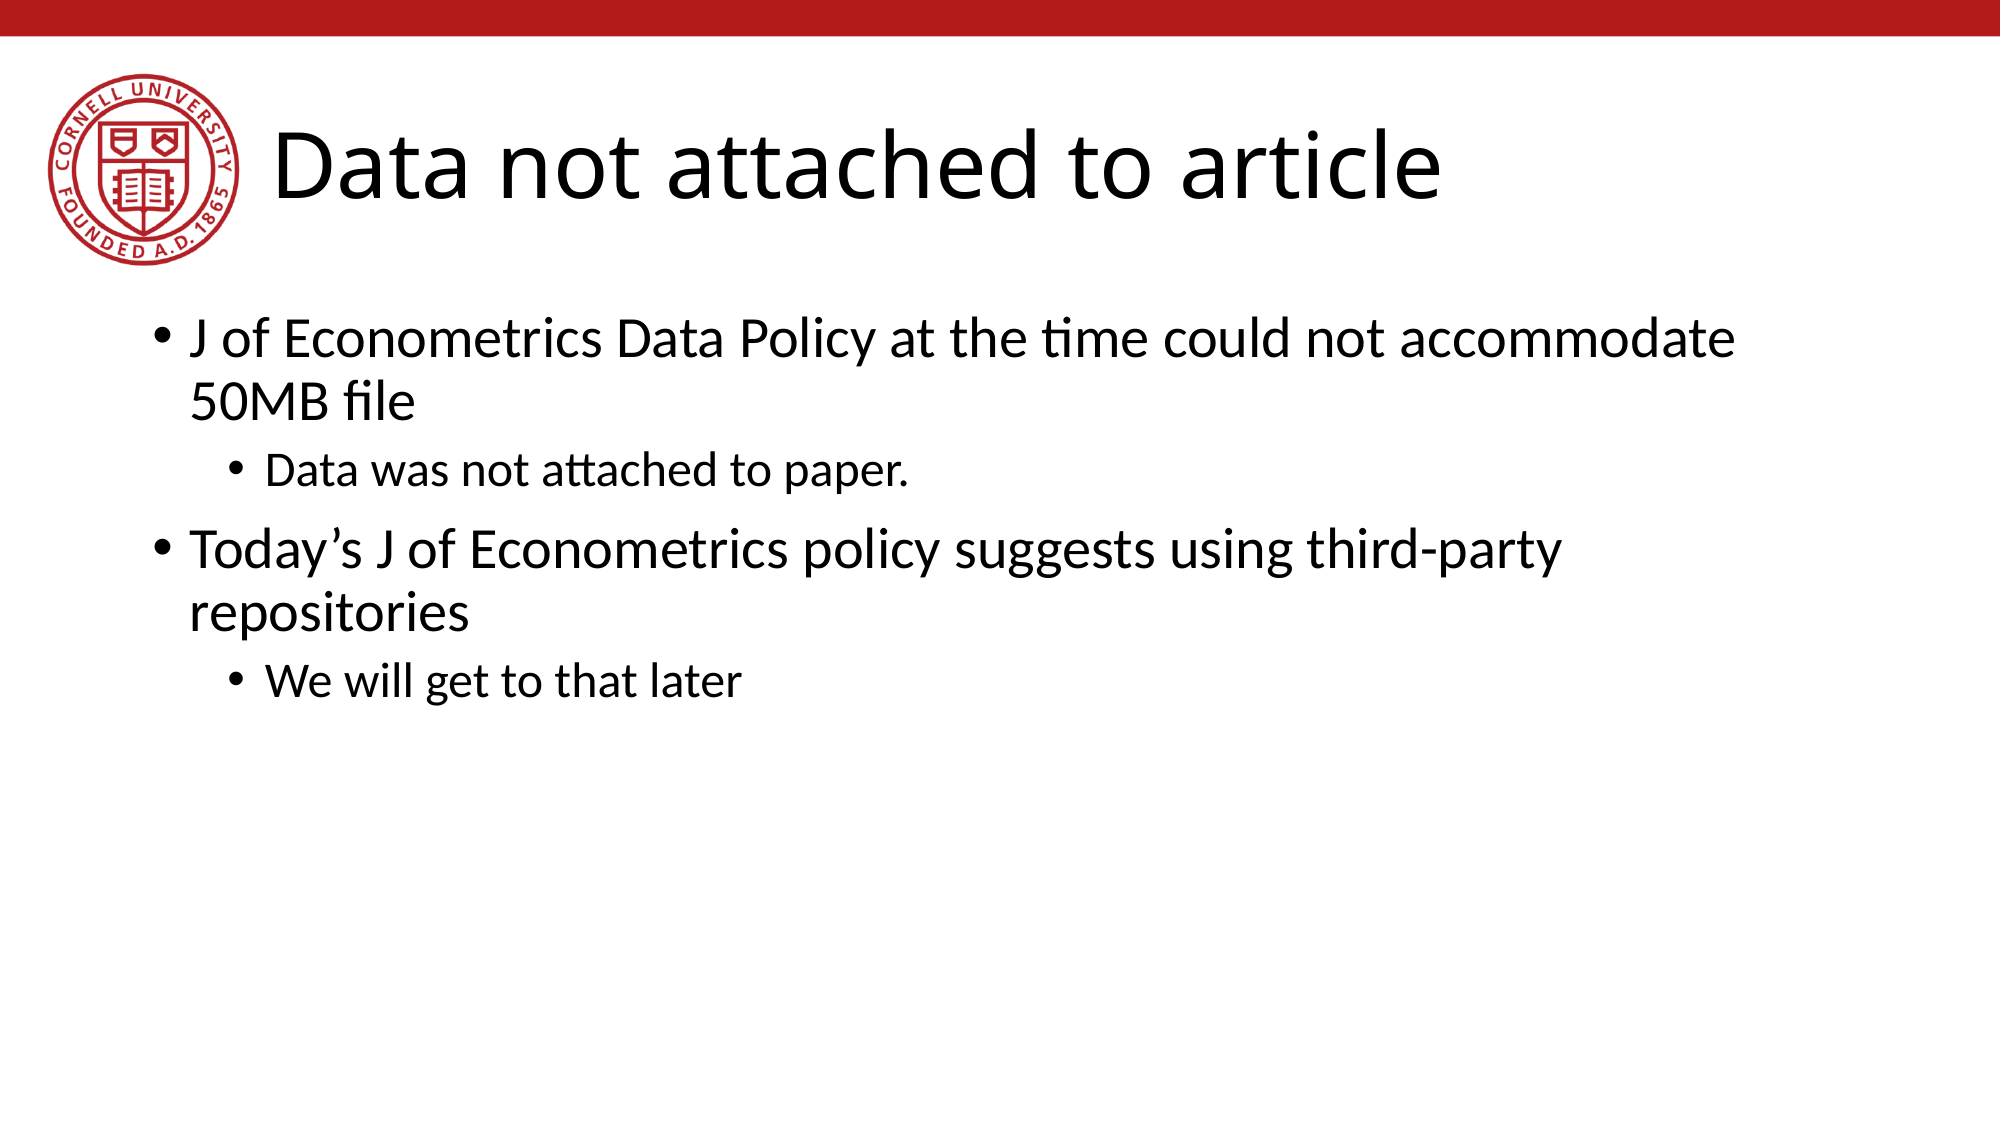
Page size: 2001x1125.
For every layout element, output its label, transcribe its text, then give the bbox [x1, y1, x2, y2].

list J of Econometrics Data Policy at the time could not accommodate 50MB file Data was not attached to paper. Today’s J of Econometrics policy suggests using third-party repositories We will get to that later [137, 299, 1863, 1014]
title Data not attached to article [255, 59, 1860, 278]
picture [39, 65, 255, 274]
